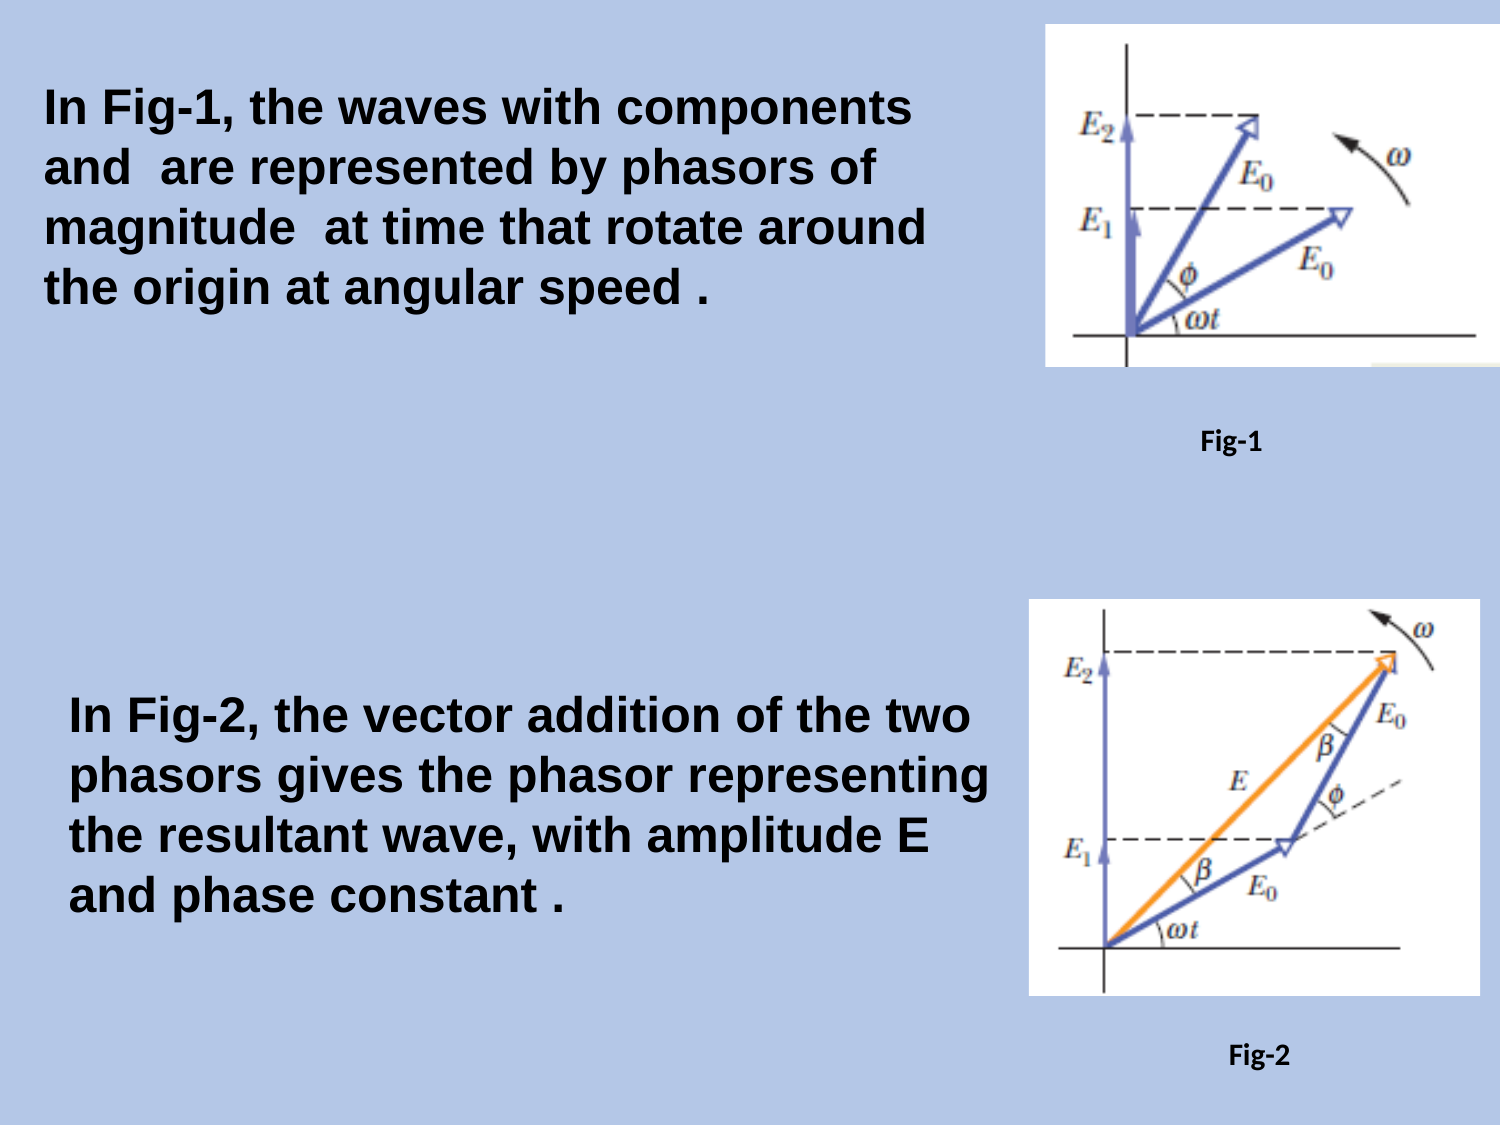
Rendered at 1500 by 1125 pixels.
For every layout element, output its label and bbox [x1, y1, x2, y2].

text_box [1028, 599, 1481, 1100]
text_box [1045, 24, 1500, 500]
